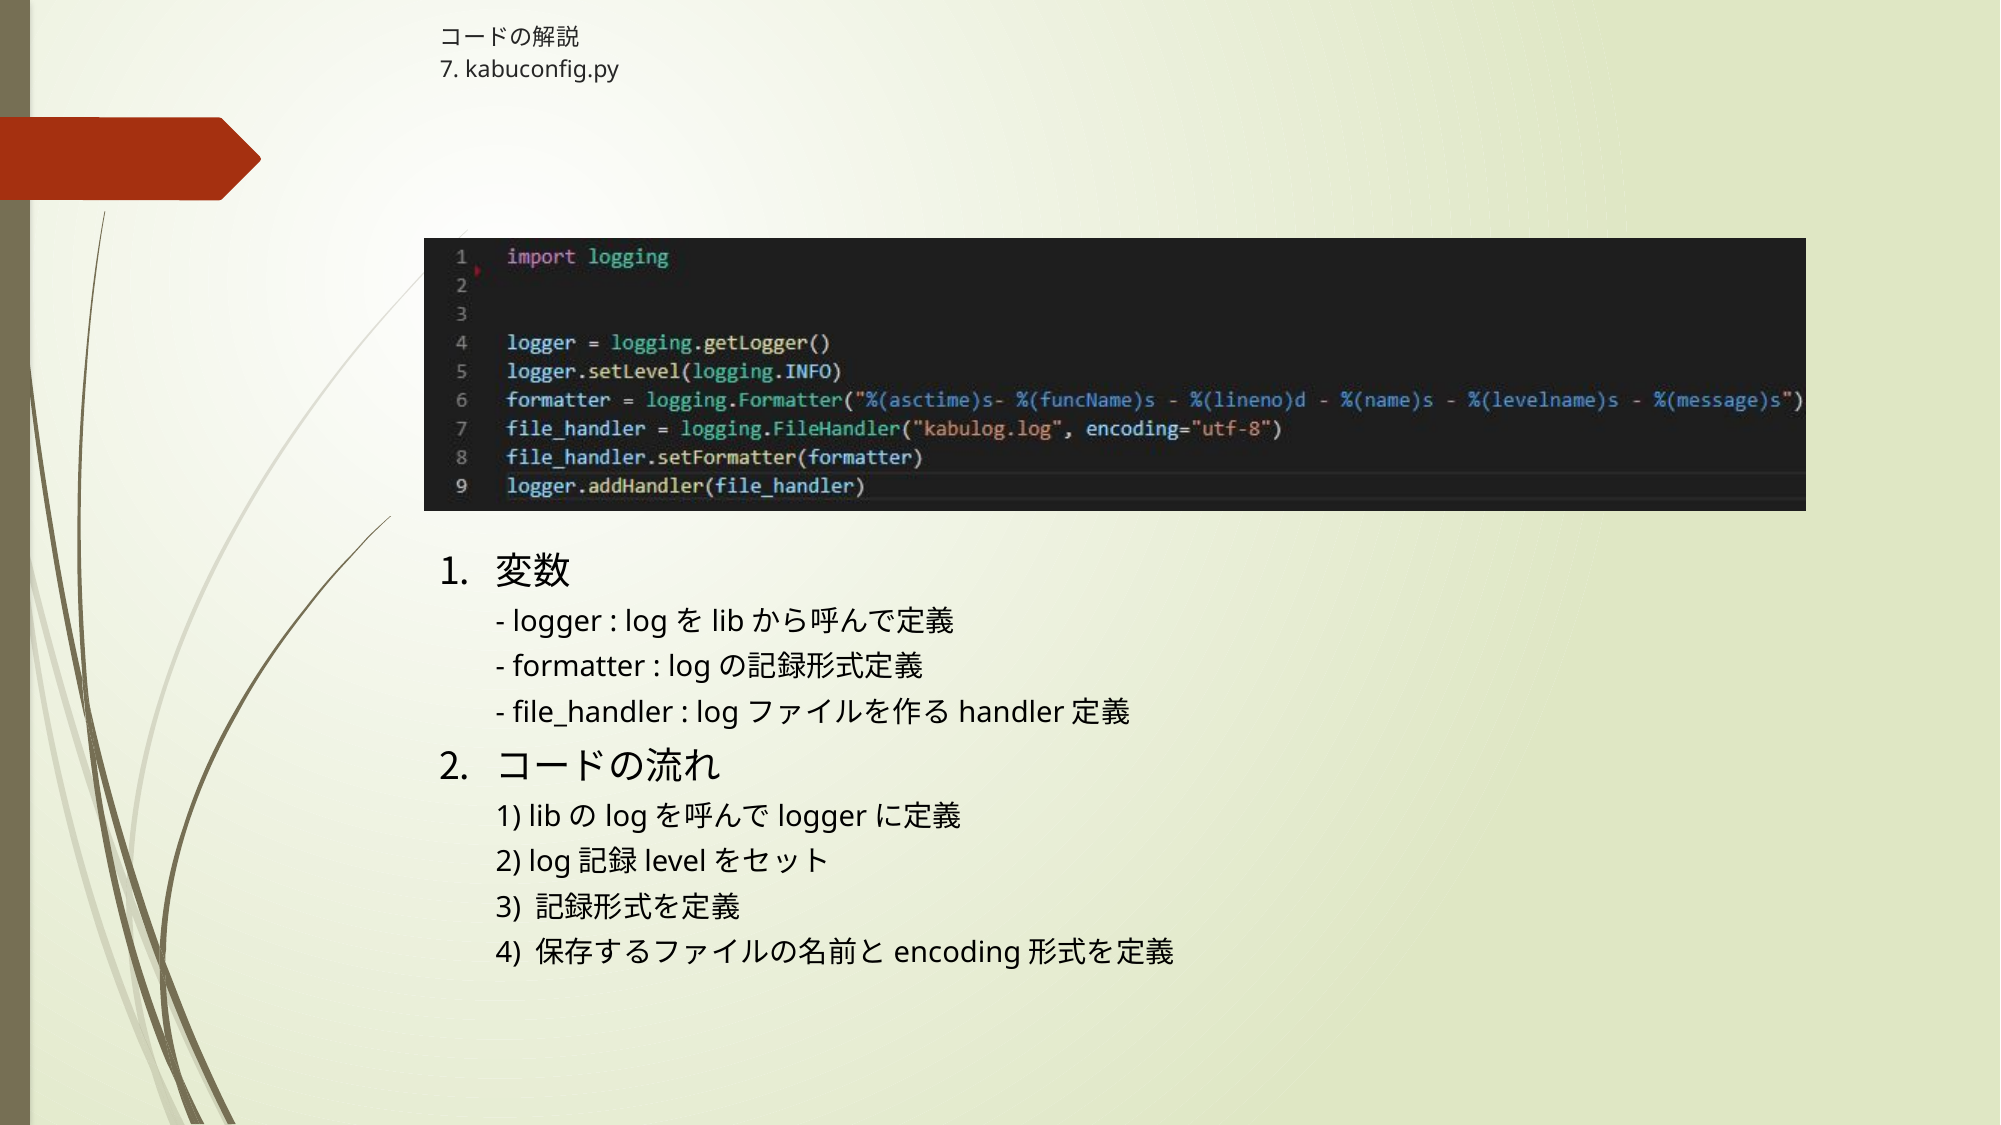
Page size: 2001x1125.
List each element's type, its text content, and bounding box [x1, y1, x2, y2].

text_box 変数 - logger : logをlibから呼んで定義 - formatter : logの記録形式定義 - file_handler : logファイルを作るhandler定義 コードの流れ 1) libのlogを呼んでloggerに定義 2) log記録levelをセット 3) 記録形式を定義 4) 保存するファイルの名前とencoding形式を定義 [424, 526, 1805, 976]
title コードの解説 7. kabuconfig.py [424, 14, 1887, 118]
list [424, 238, 1806, 511]
